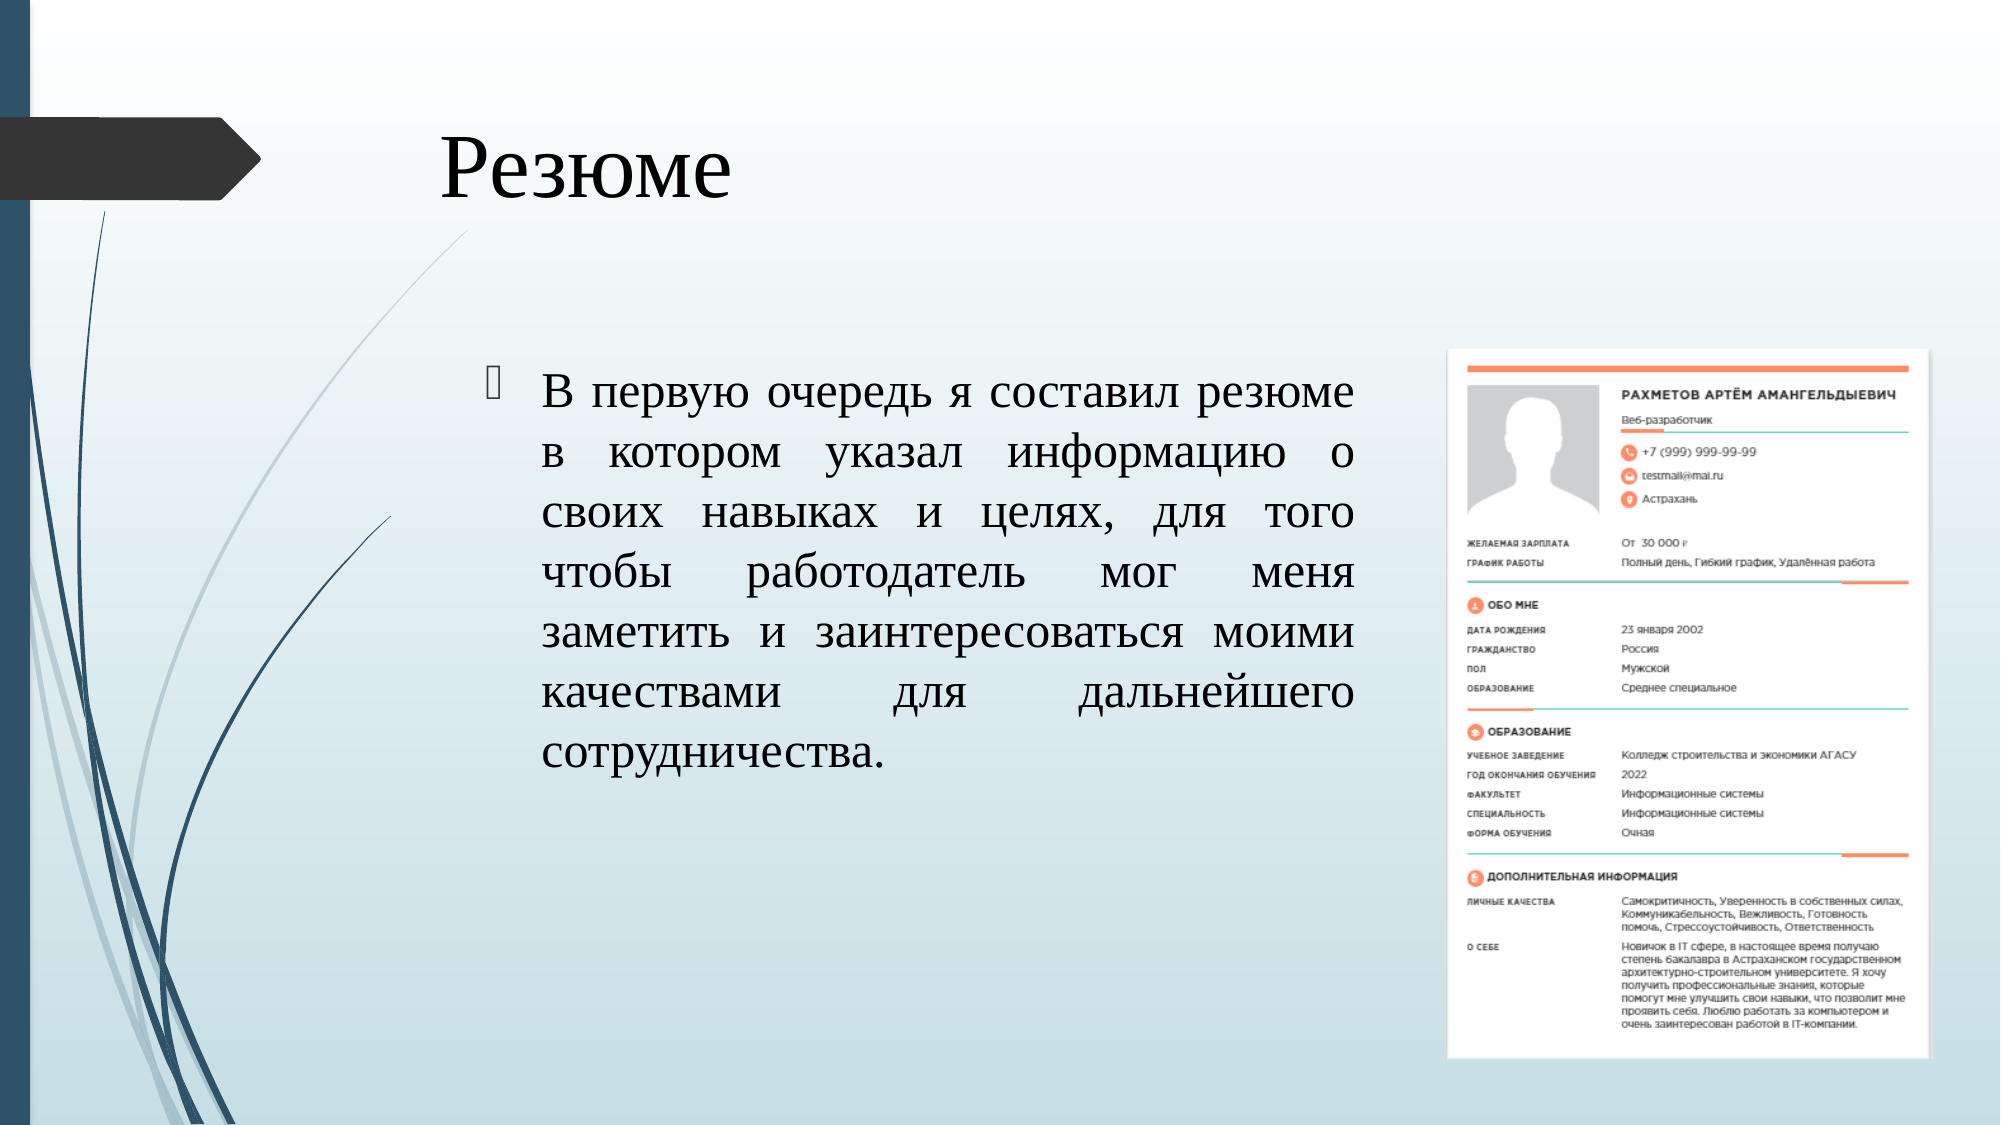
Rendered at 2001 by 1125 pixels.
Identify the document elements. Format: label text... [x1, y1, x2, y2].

title Резюме [424, 97, 1846, 308]
list В первую очередь я составил резюме в котором указал информацию о своих навыках и целях, для того чтобы работодатель мог меня заметить и заинтересоваться моими качествами для дальнейшего сотрудничества. [470, 350, 1371, 970]
picture [1446, 349, 1933, 1059]
